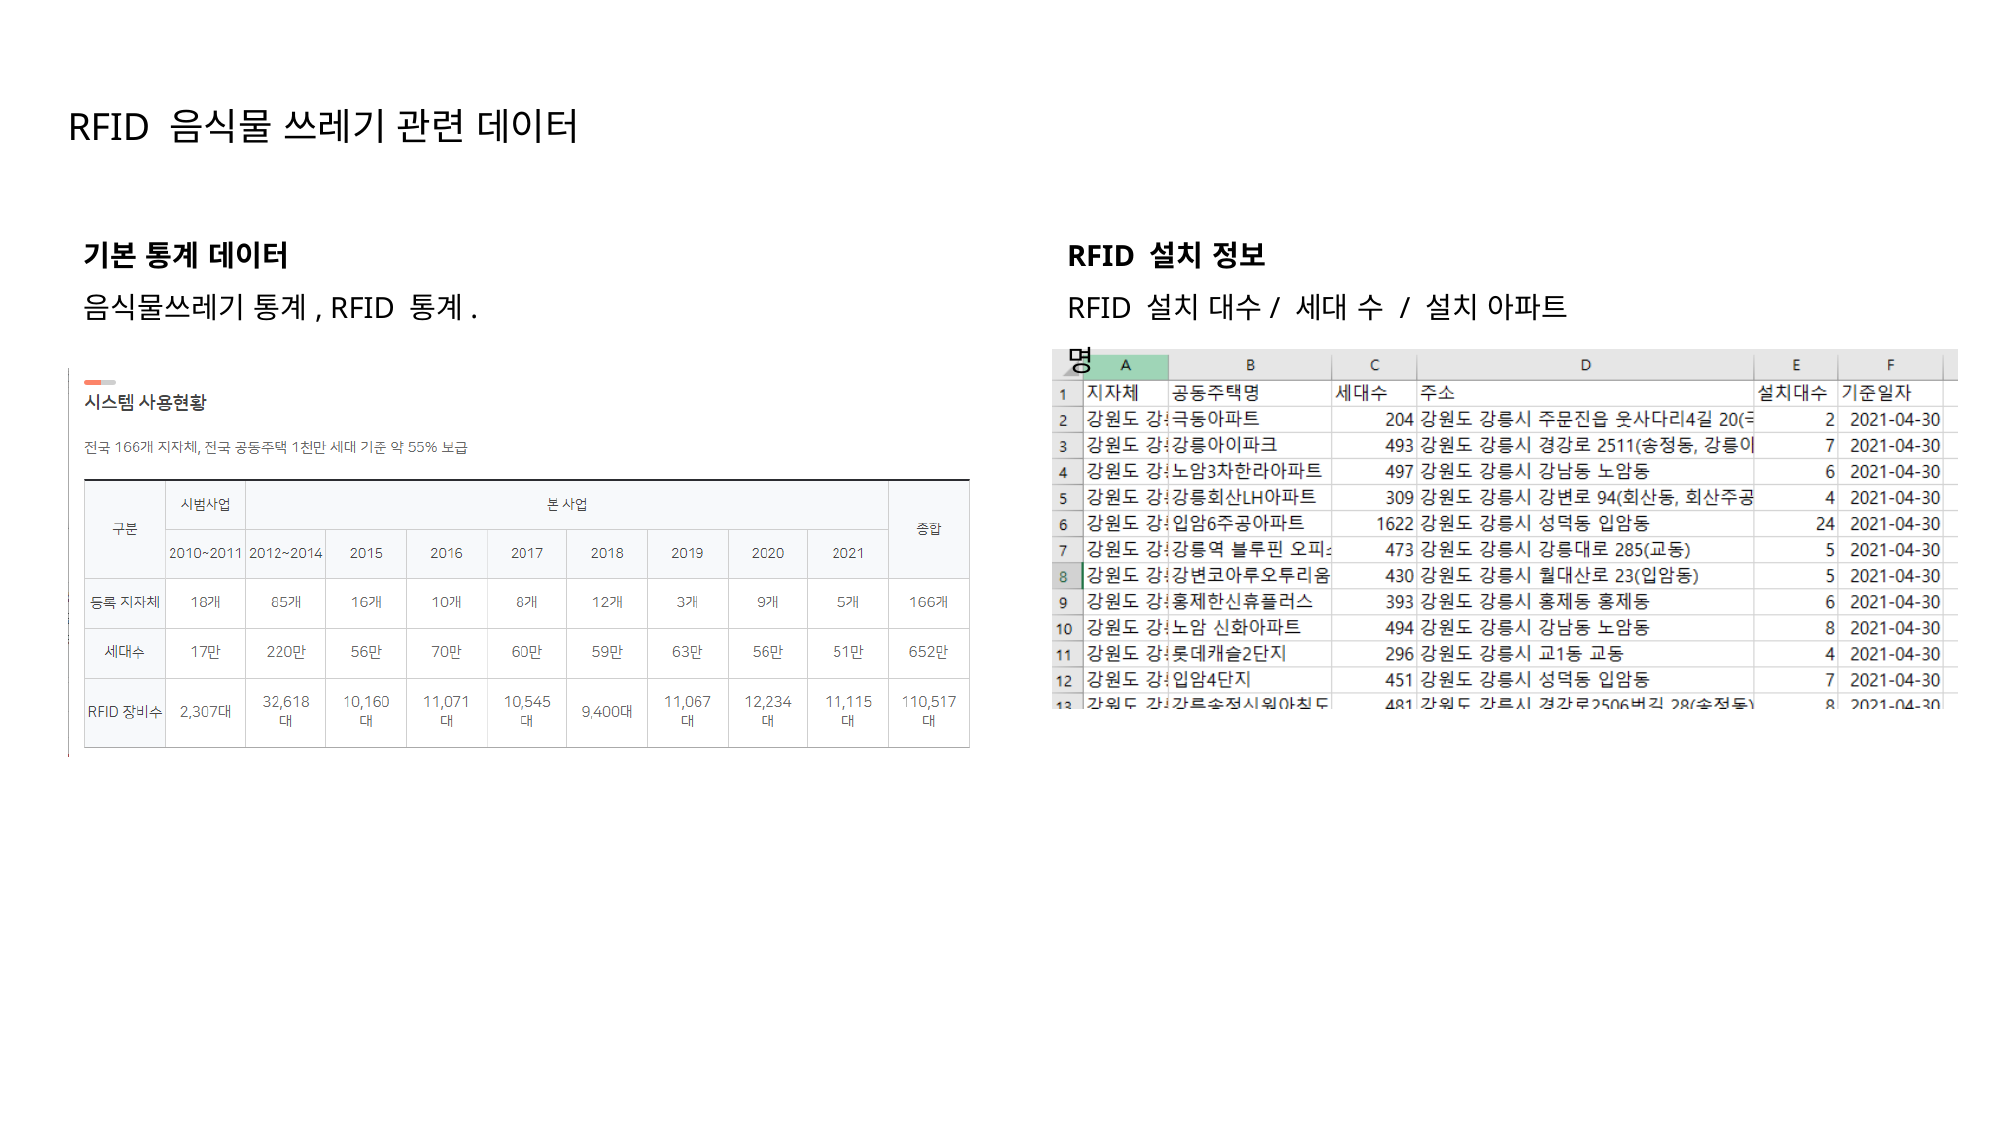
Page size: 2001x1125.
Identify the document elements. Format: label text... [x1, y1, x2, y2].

text_box RFID 설치 정보 RFID 설치 대수/ 세대 수 / 설치 아파트 명 [1052, 212, 1617, 349]
picture [68, 368, 976, 757]
picture [1052, 349, 1958, 709]
text_box 기본 통계 데이터 음식물쓰레기 통계, RFID 통계. [68, 212, 634, 332]
text_box RFID 음식물 쓰레기 관련 데이터 [52, 95, 1053, 156]
